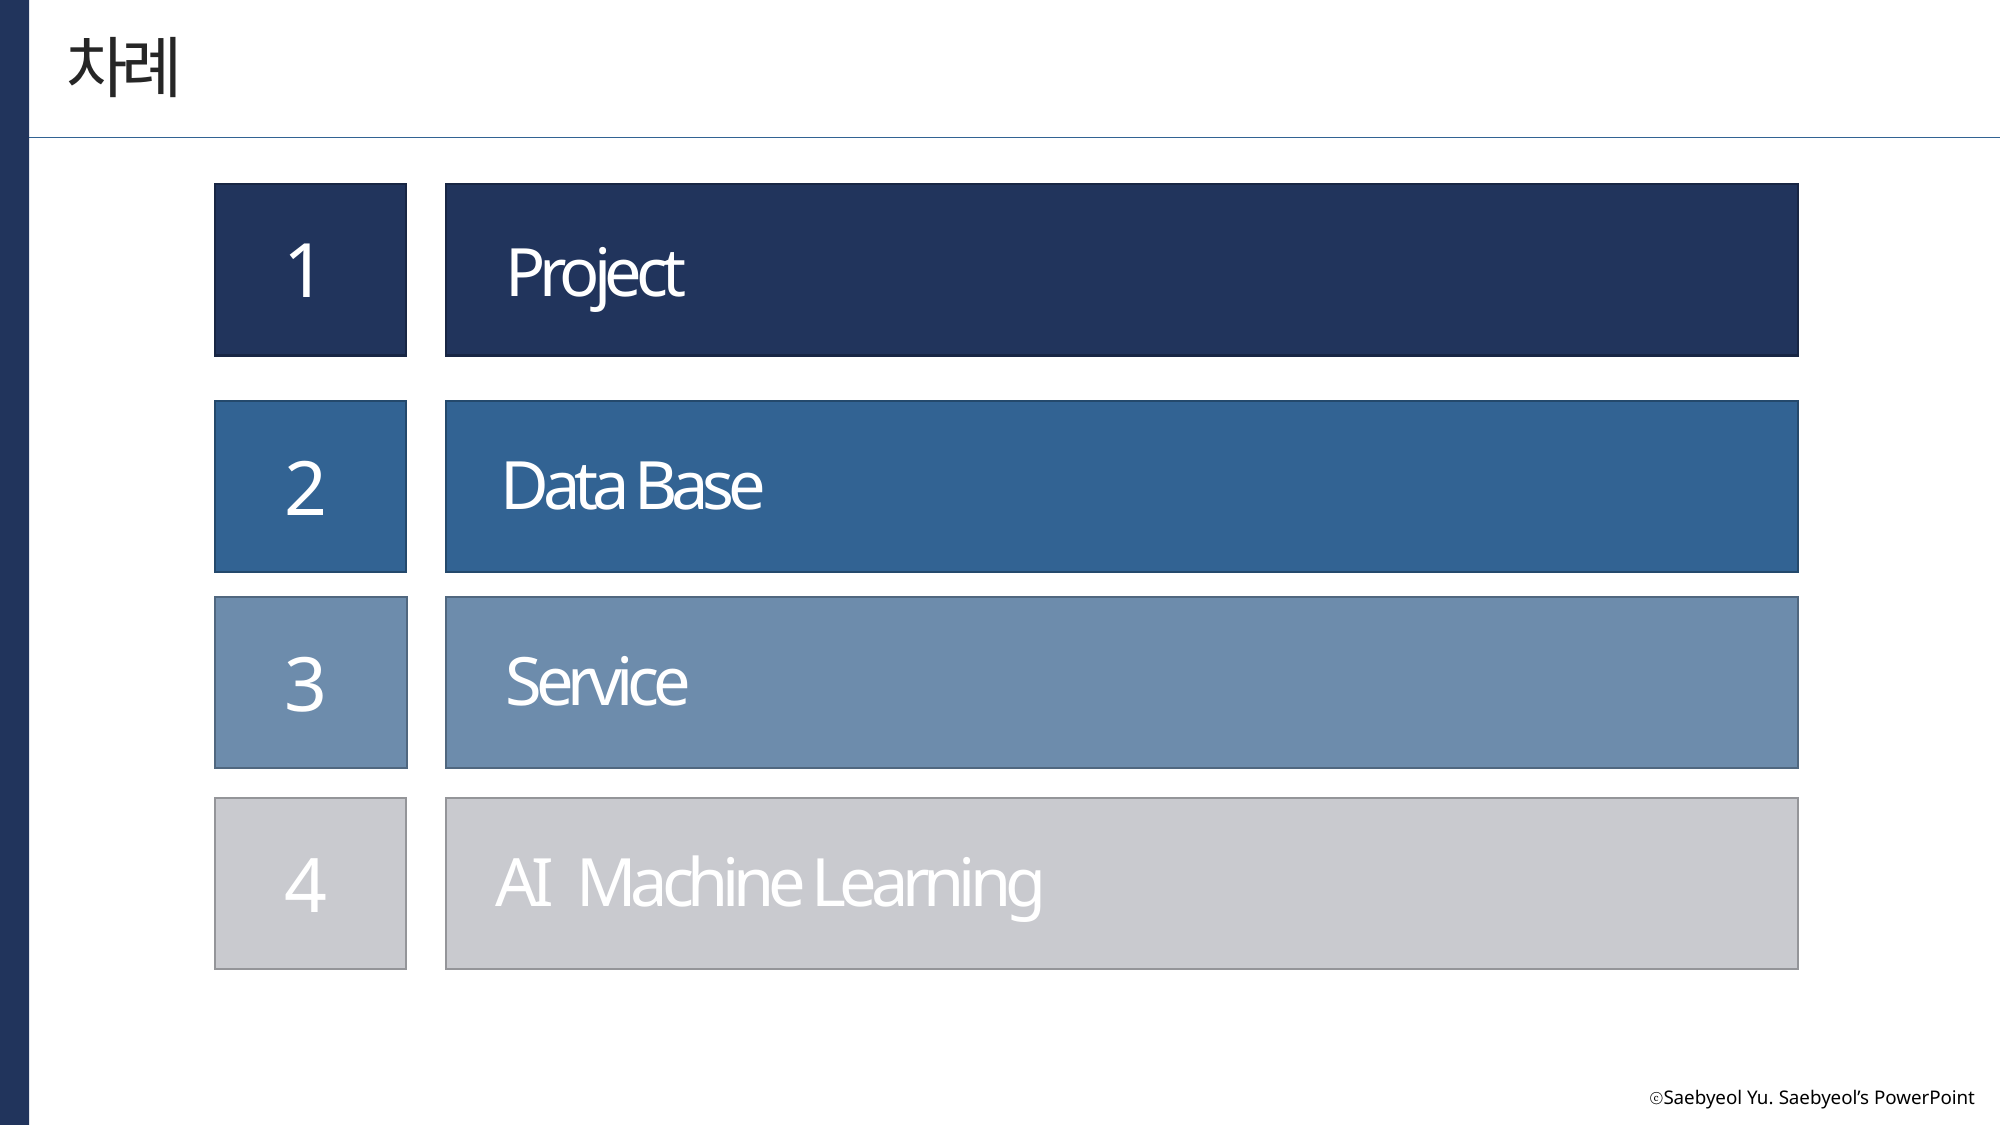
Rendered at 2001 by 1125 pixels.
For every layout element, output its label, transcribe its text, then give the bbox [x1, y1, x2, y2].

text_box 4 [270, 830, 343, 936]
text_box [214, 596, 408, 769]
text_box 3 [270, 629, 343, 735]
text_box 1 [268, 214, 341, 320]
text_box Data Base [486, 435, 782, 531]
text_box Service [491, 631, 707, 727]
text_box Project [490, 222, 702, 318]
text_box [445, 400, 1799, 573]
text_box [445, 183, 1799, 357]
text_box [214, 400, 407, 573]
text_box [214, 797, 407, 970]
text_box [445, 797, 1799, 970]
text_box [0, 0, 30, 1125]
text_box 2 [270, 433, 343, 538]
text_box AI Machine Learning [480, 832, 1061, 928]
text_box 차례 [51, 18, 199, 113]
text_box [214, 183, 407, 357]
text_box [445, 596, 1799, 769]
